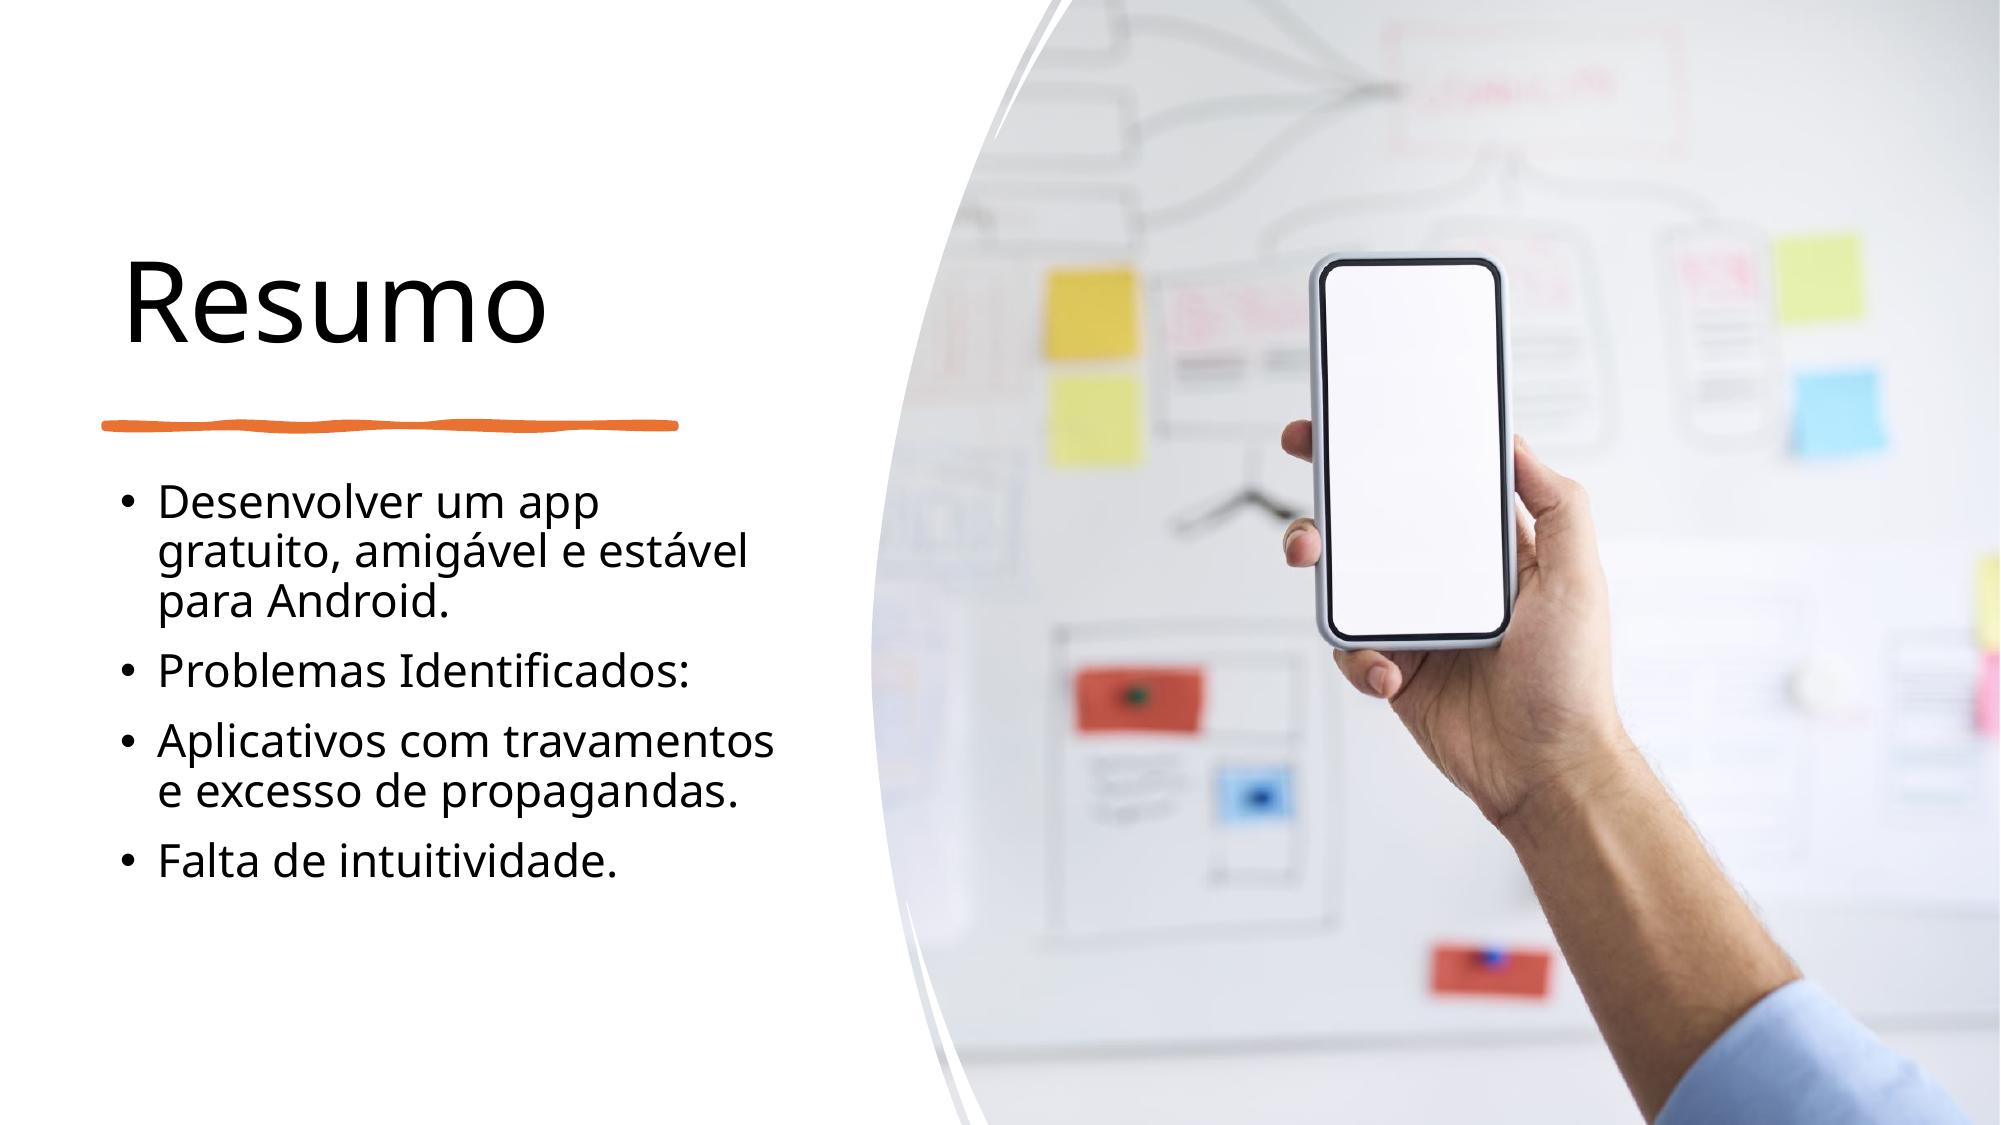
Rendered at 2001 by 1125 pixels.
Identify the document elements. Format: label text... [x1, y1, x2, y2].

list Desenvolver um app gratuito, amigável e estável para Android. Problemas Identificados: Aplicativos com travamentos e excesso de propagandas. Falta de intuitividade. [105, 471, 802, 1016]
text_box [0, 0, 870, 1125]
picture [870, 0, 2000, 1125]
text_box [103, 420, 677, 432]
title Resumo [105, 53, 822, 375]
